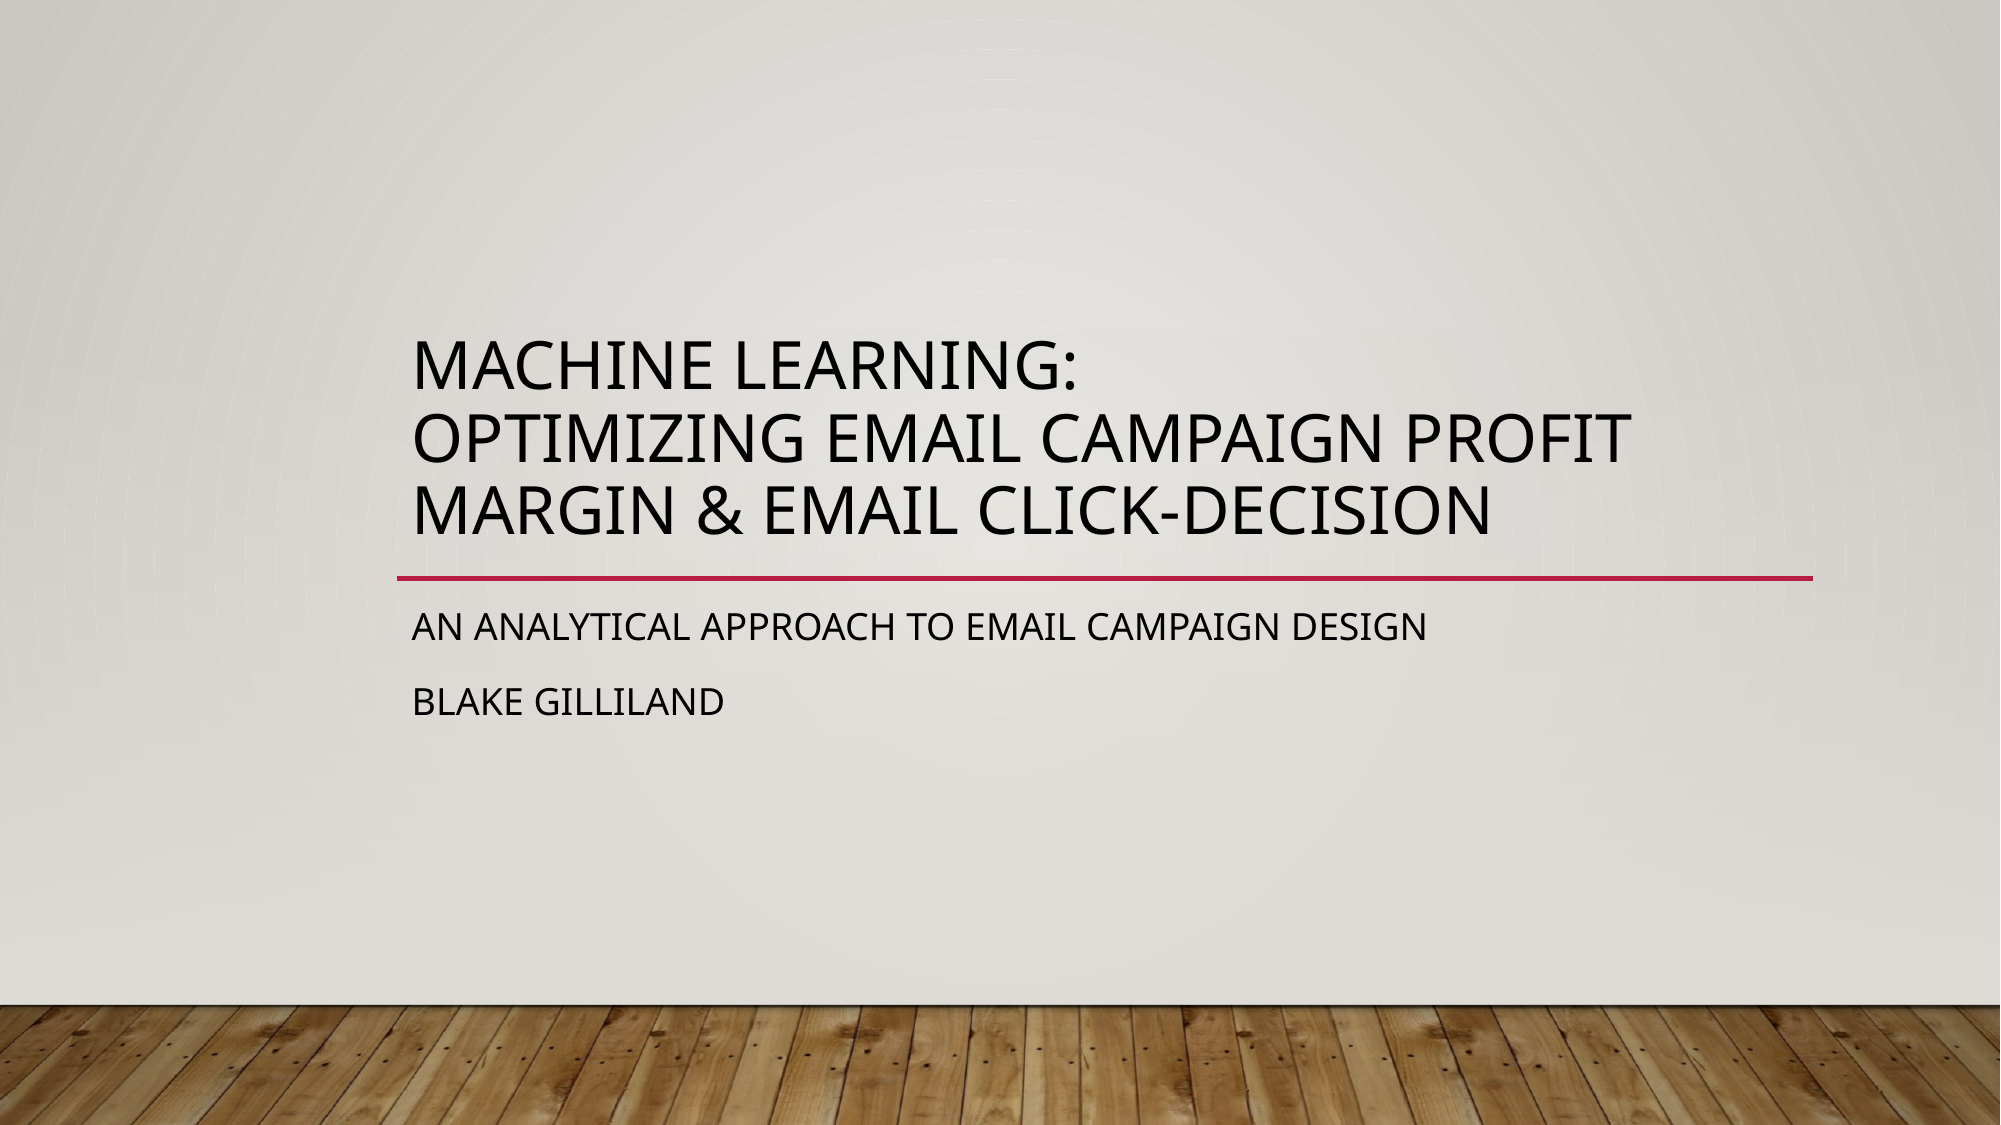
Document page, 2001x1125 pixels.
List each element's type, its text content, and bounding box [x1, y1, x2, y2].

picture [0, 1005, 2000, 1125]
title Machine Learning: Optimizing Email Campaign Profit Margin & Email Click-decision [396, 131, 1814, 549]
subtitle An analytical approach to email campaign design Blake Gilliland [396, 579, 1814, 740]
